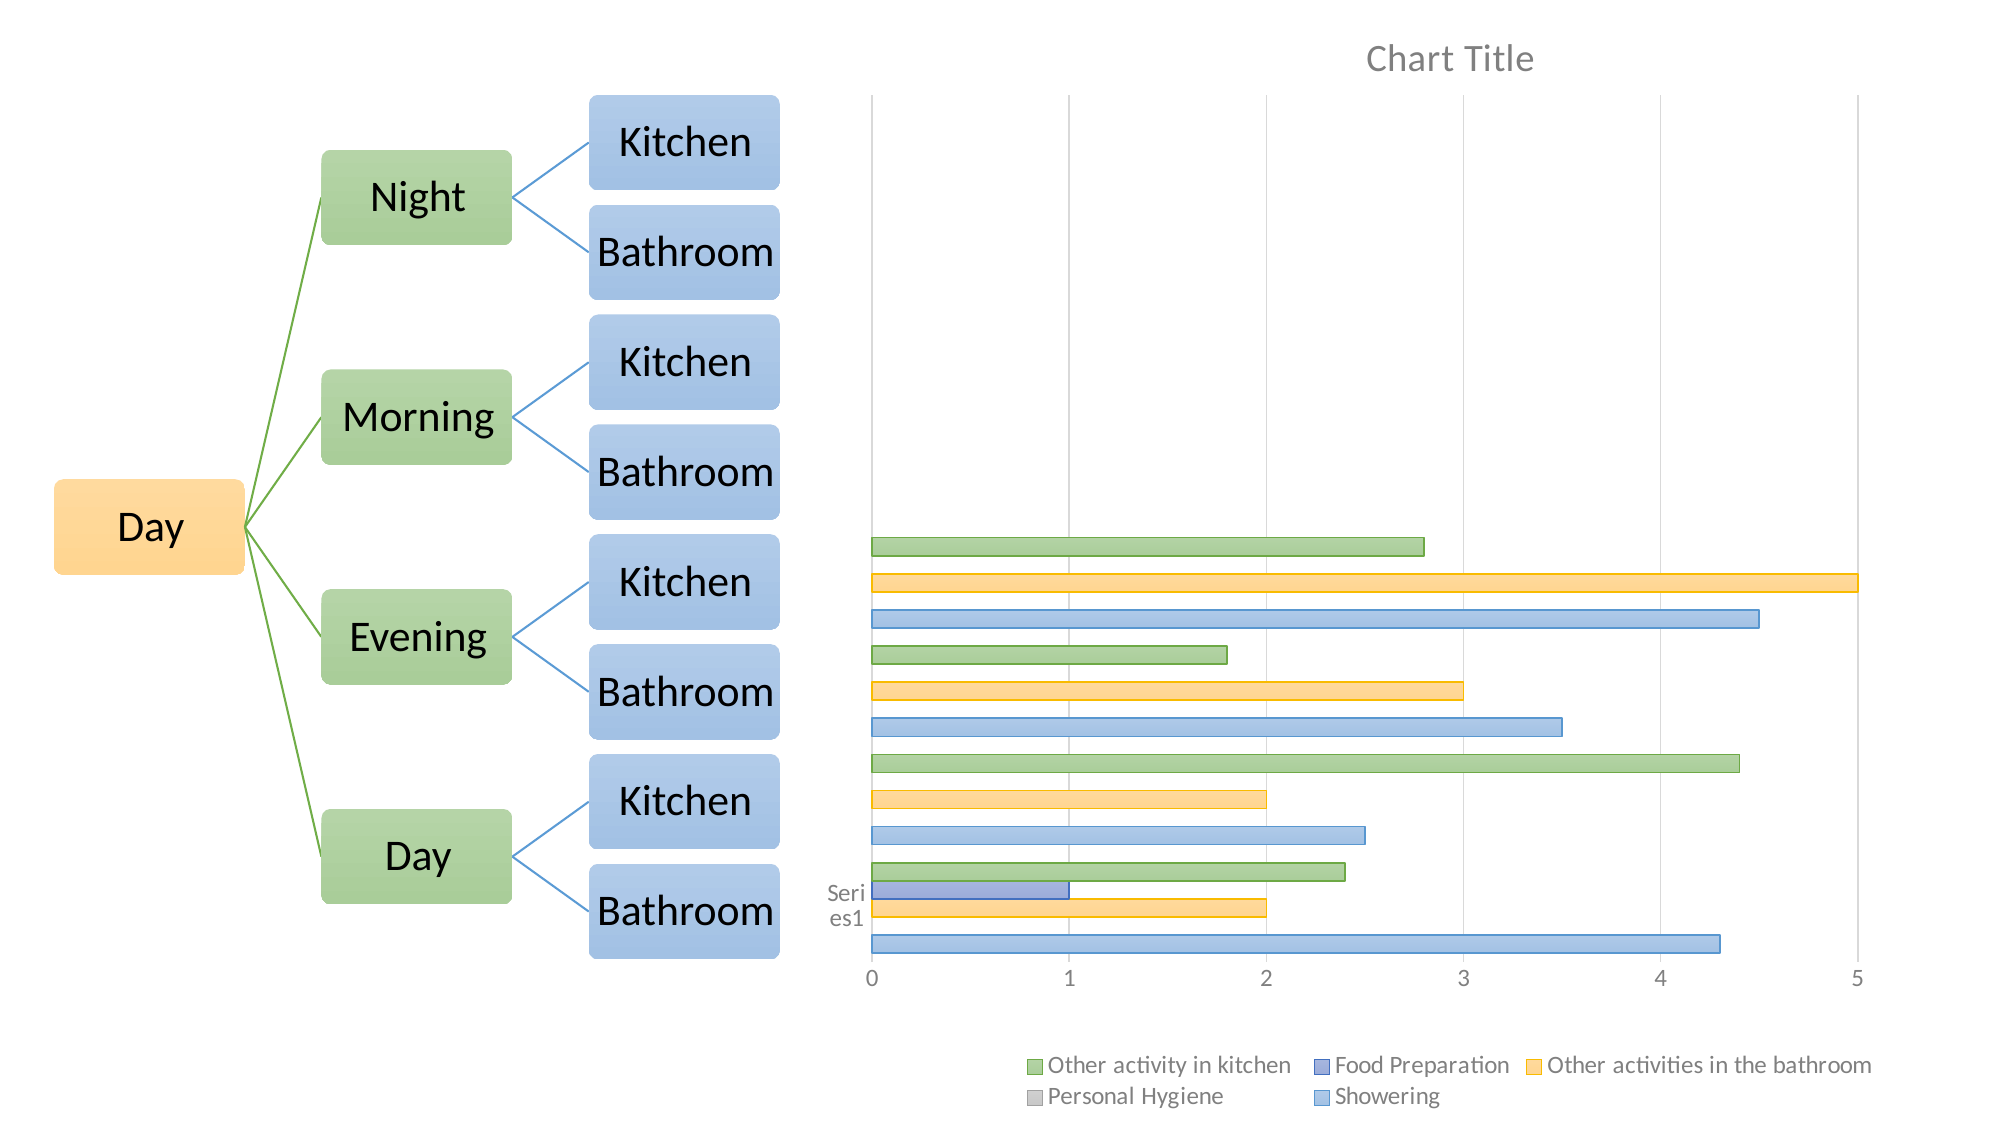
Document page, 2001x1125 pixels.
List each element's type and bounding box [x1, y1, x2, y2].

chart [827, 0, 2000, 1117]
text_box [0, 94, 827, 960]
